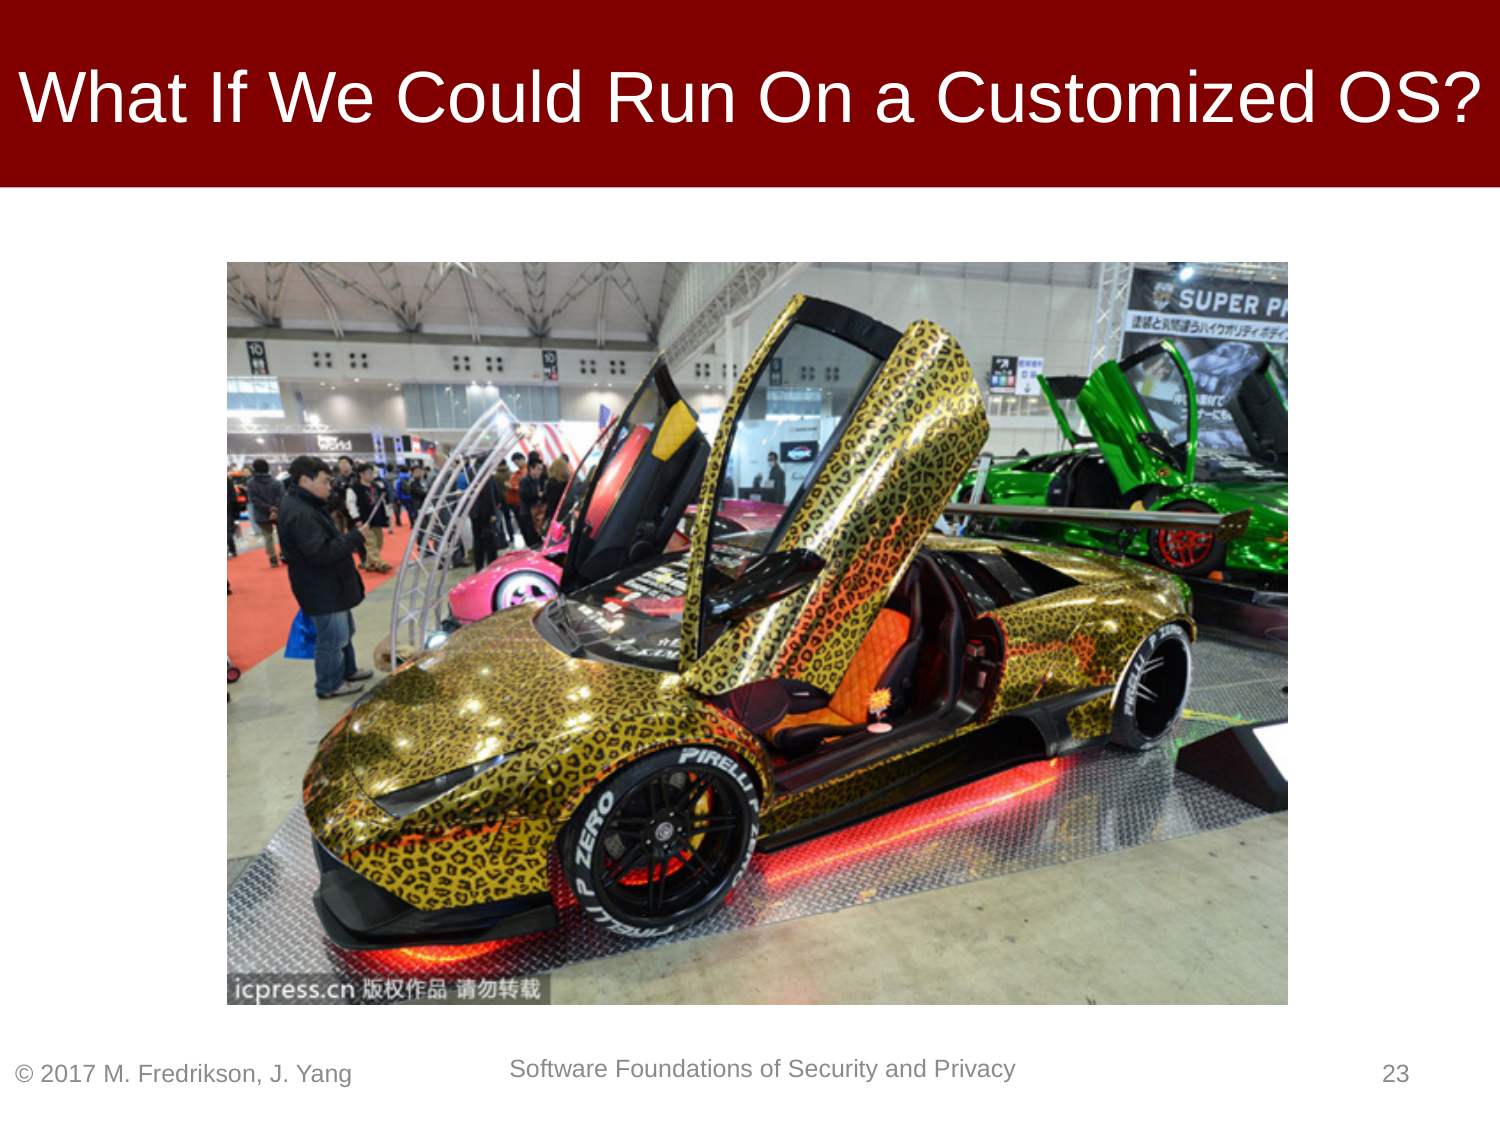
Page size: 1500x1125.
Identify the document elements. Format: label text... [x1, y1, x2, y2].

picture [227, 262, 1289, 1006]
footer © 2017 M. Fredrikson, J. Yang [0, 1042, 475, 1103]
title What If We Could Run On a Customized OS? [0, 0, 1500, 188]
slide_number 22 [1074, 1042, 1425, 1103]
